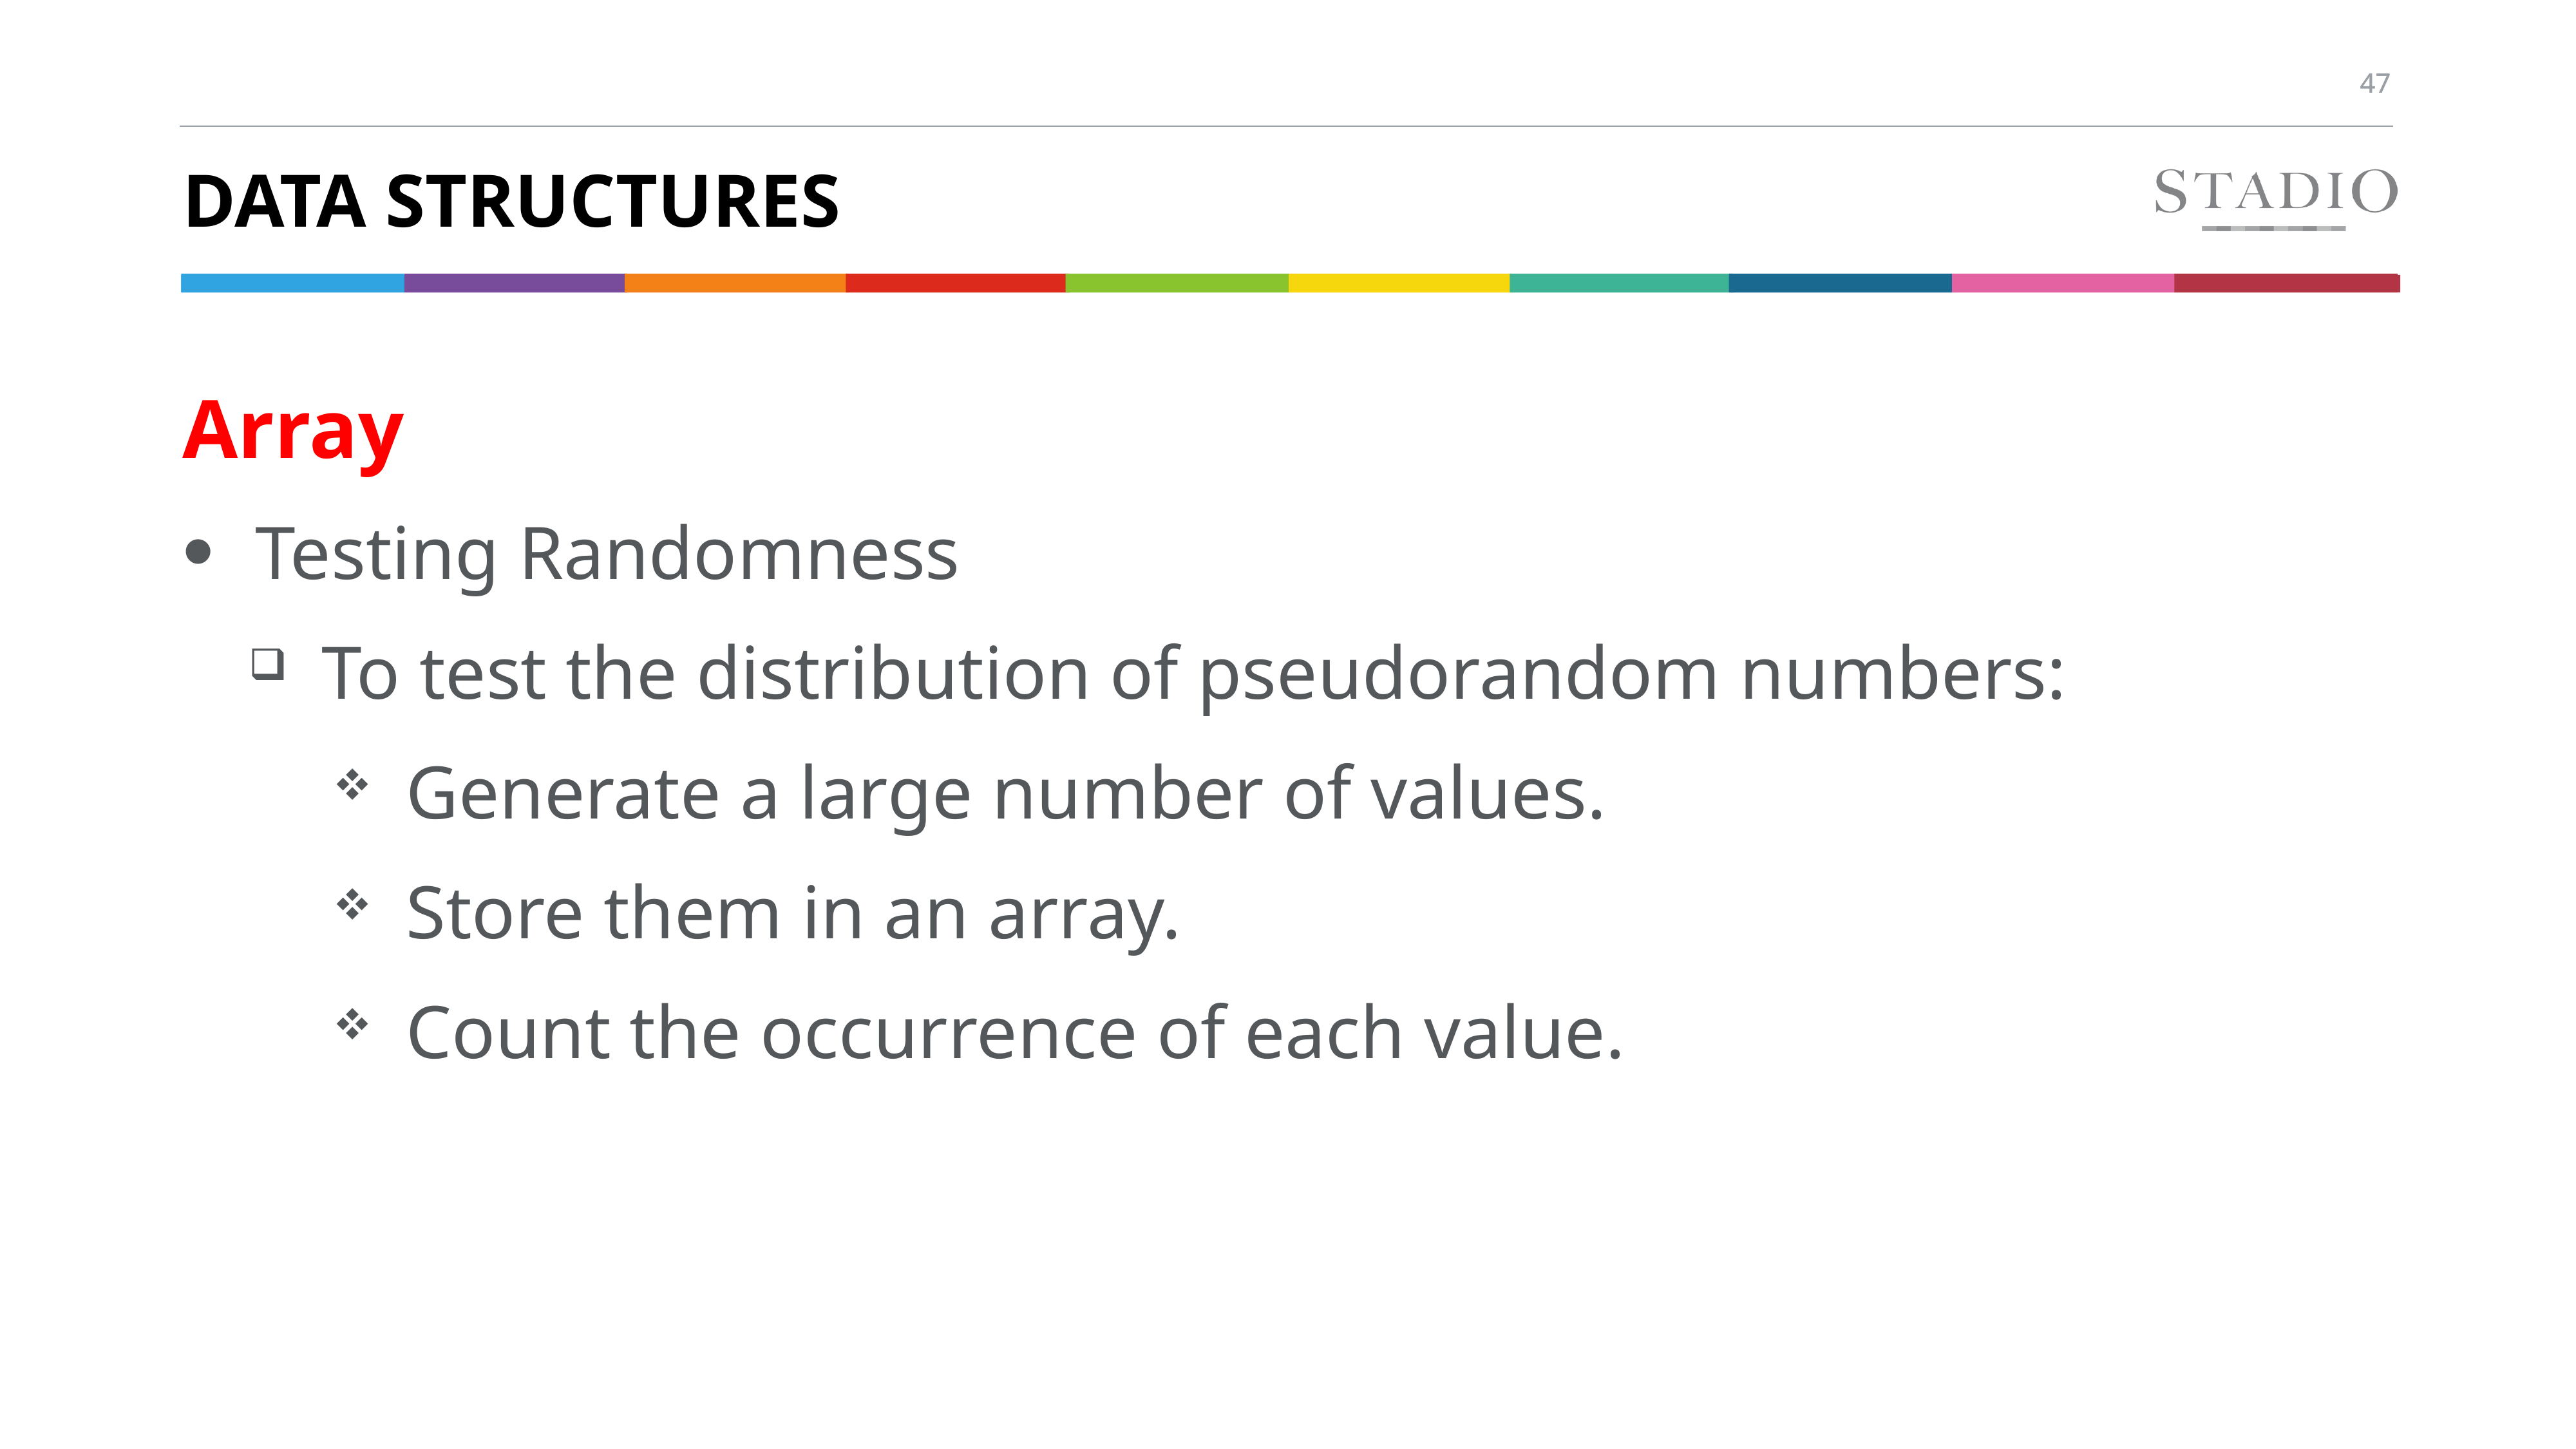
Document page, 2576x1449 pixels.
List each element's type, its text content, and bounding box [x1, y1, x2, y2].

picture [2112, 126, 2441, 274]
text_box [178, 131, 2398, 279]
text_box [181, 273, 2398, 293]
title Data structures [182, 128, 2069, 131]
list Array Testing Randomness To test the distribution of pseudorandom numbers: Generate a large number of values. Store them in an array. Count the occurrence of each value. [182, 367, 2402, 1370]
